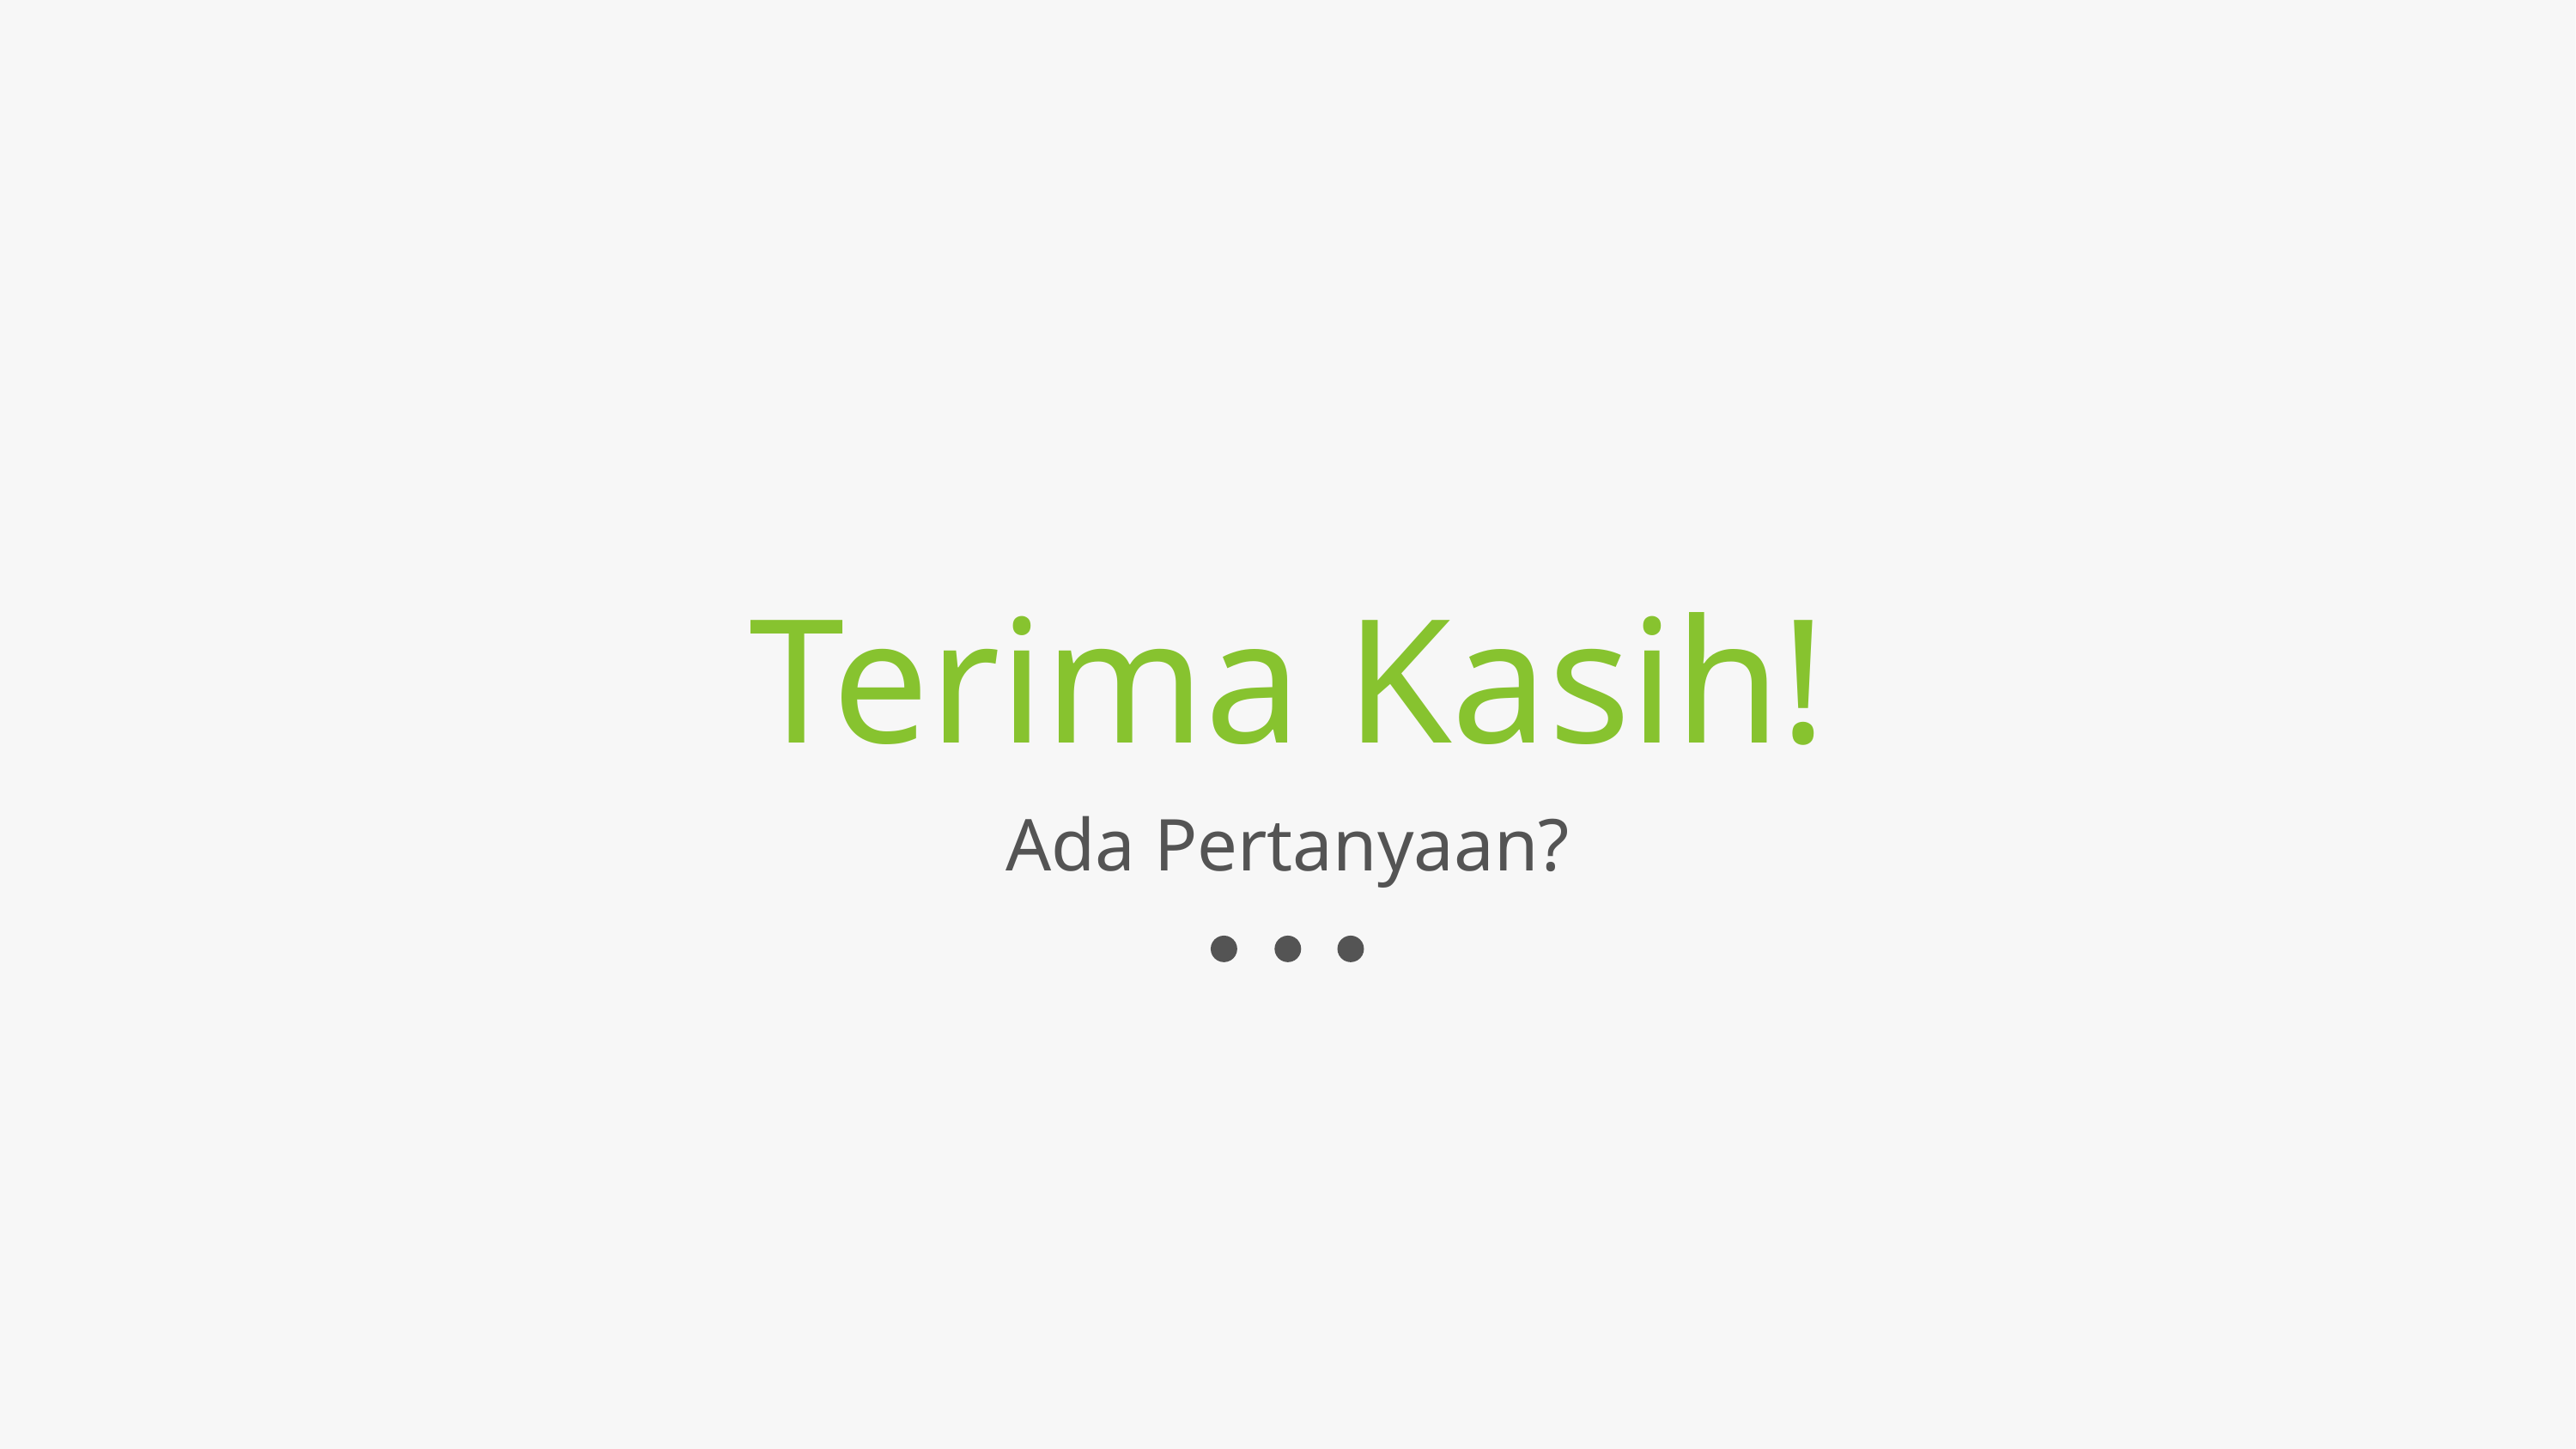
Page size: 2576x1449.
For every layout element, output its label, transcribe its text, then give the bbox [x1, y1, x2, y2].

list Ada Pertanyaan? [192, 774, 2384, 897]
title Terima Kasih! [193, 559, 2383, 774]
